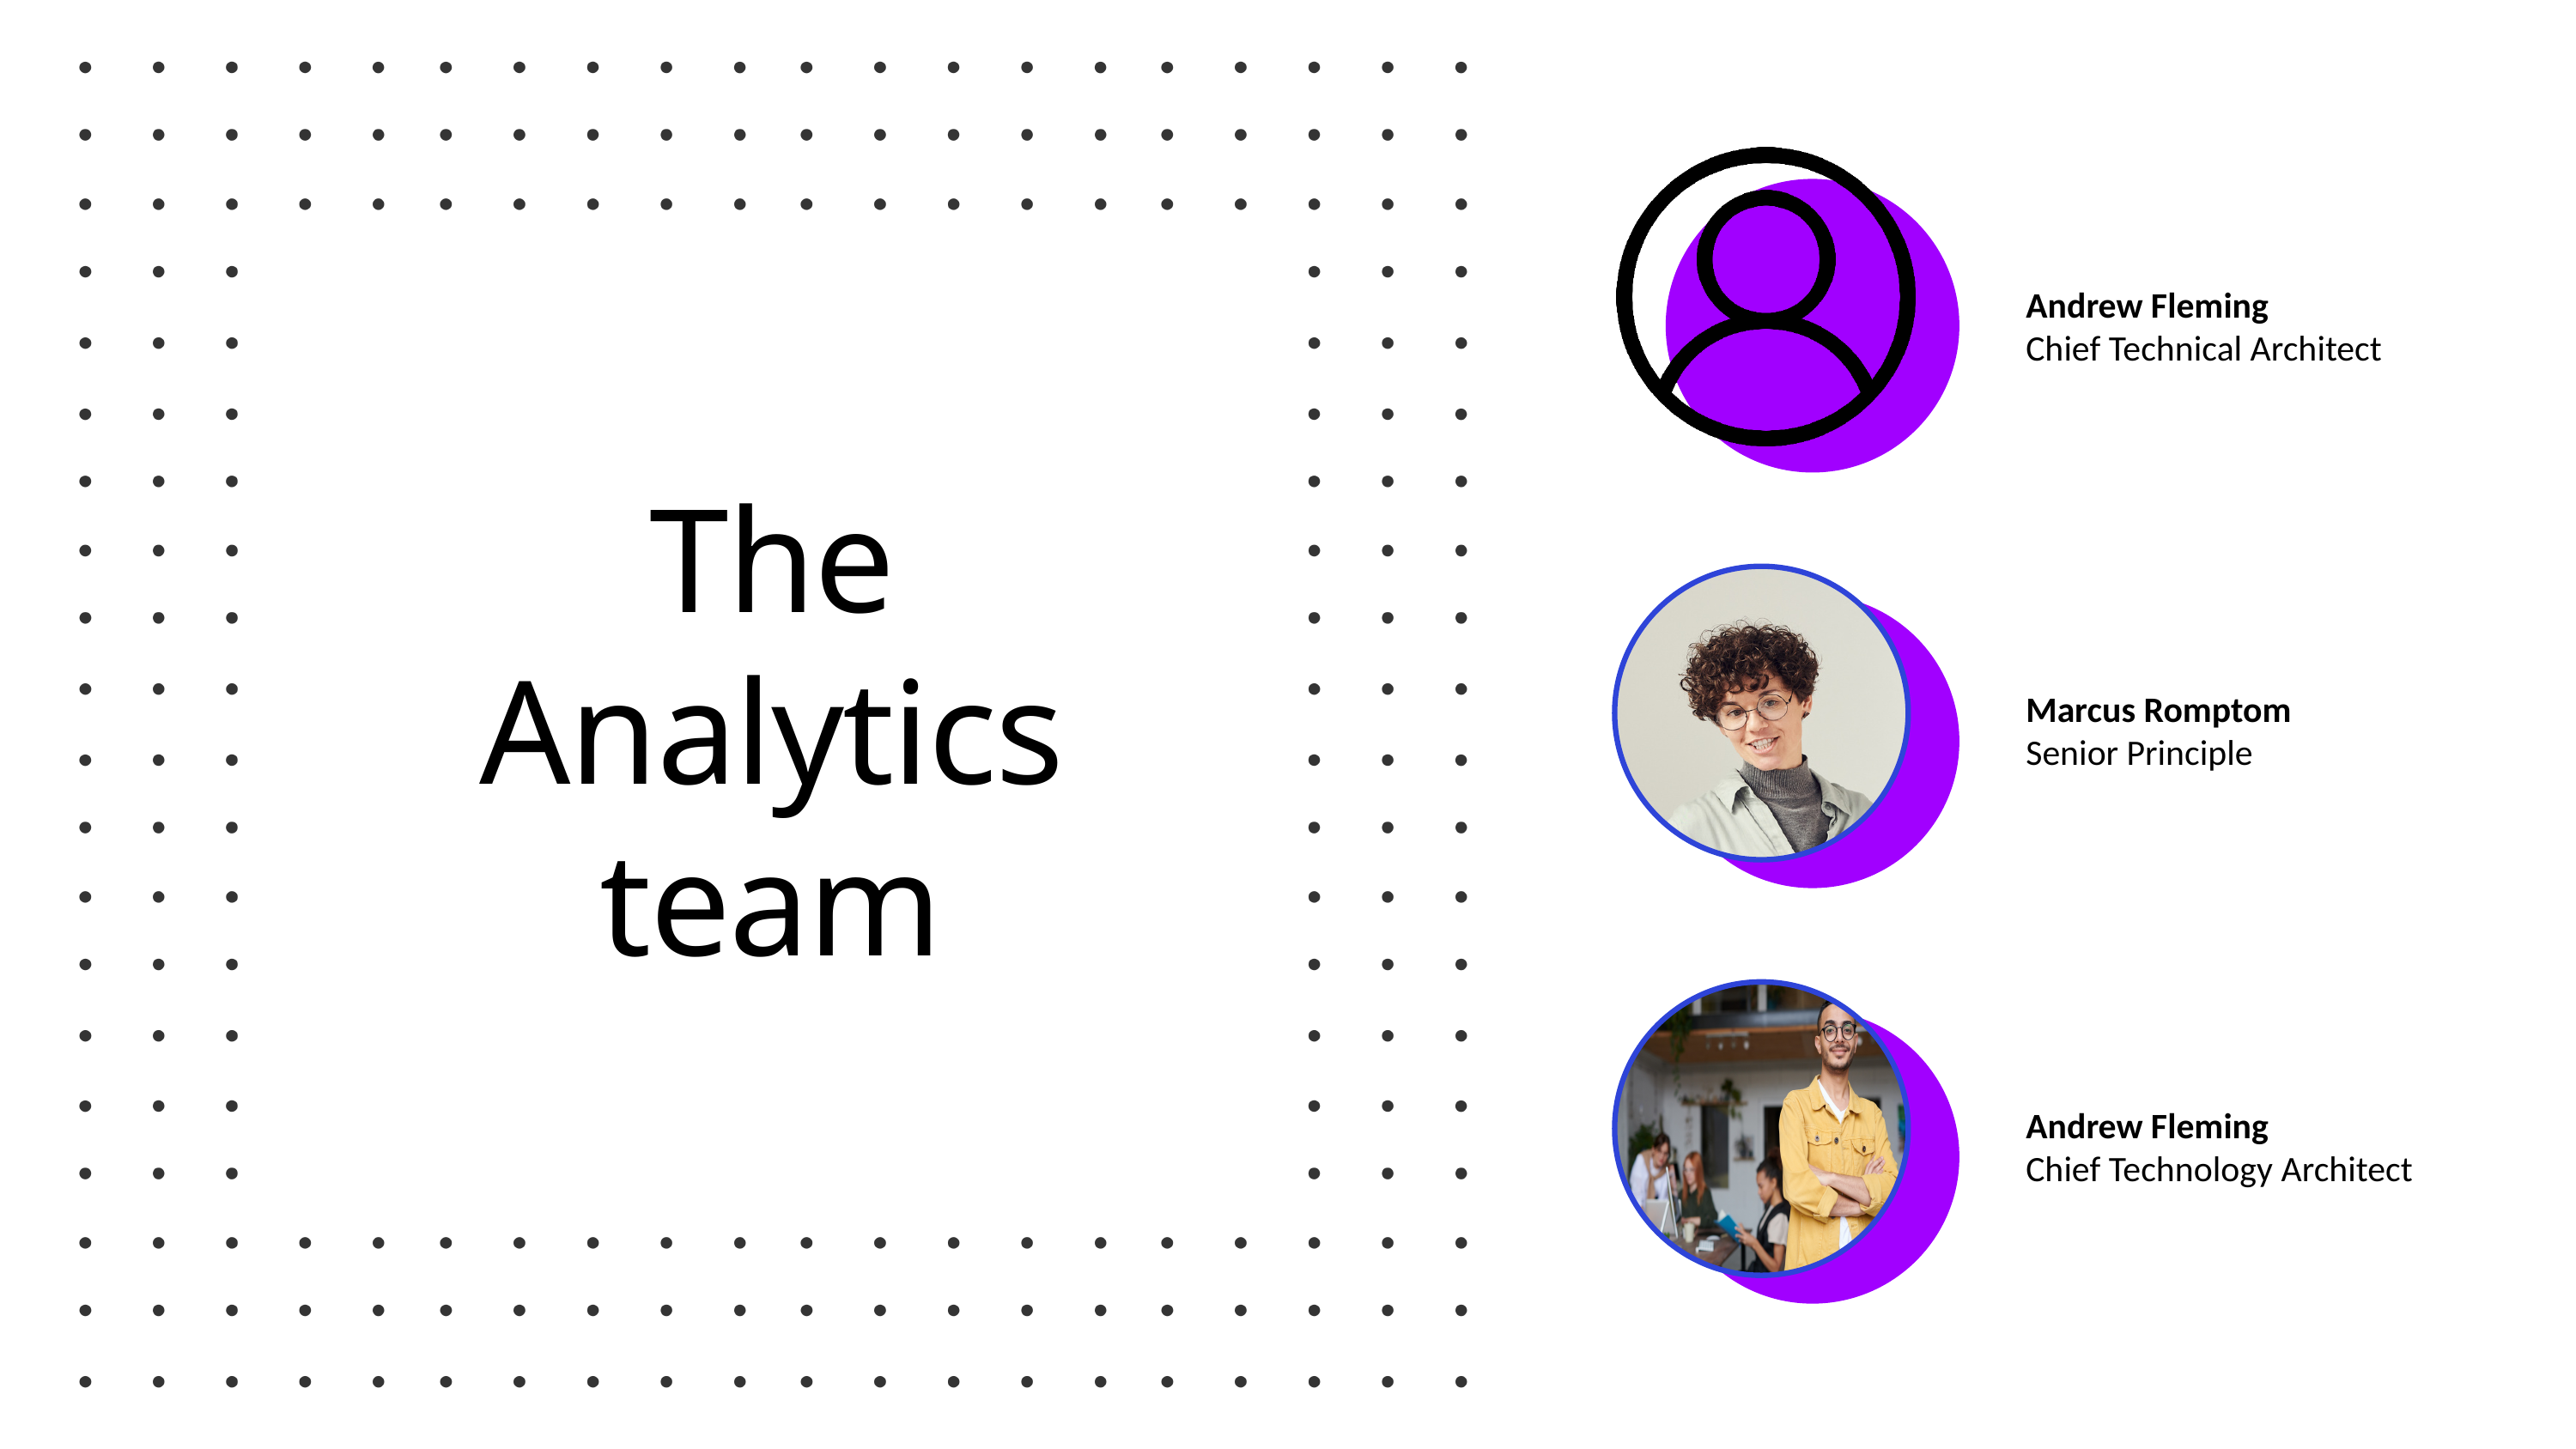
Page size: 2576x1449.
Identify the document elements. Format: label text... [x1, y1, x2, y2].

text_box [1665, 594, 1960, 888]
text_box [1665, 1009, 1960, 1304]
text_box Marcus Romptom Senior Principle [2013, 680, 2437, 779]
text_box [1607, 975, 1916, 1282]
picture [1616, 147, 1916, 446]
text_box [70, 57, 1472, 1392]
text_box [1665, 179, 1960, 473]
text_box Andrew Fleming Chief Technology Architect [2013, 1095, 2437, 1195]
text_box Andrew Fleming Chief Technical Architect [2013, 276, 2437, 375]
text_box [1607, 563, 1916, 863]
